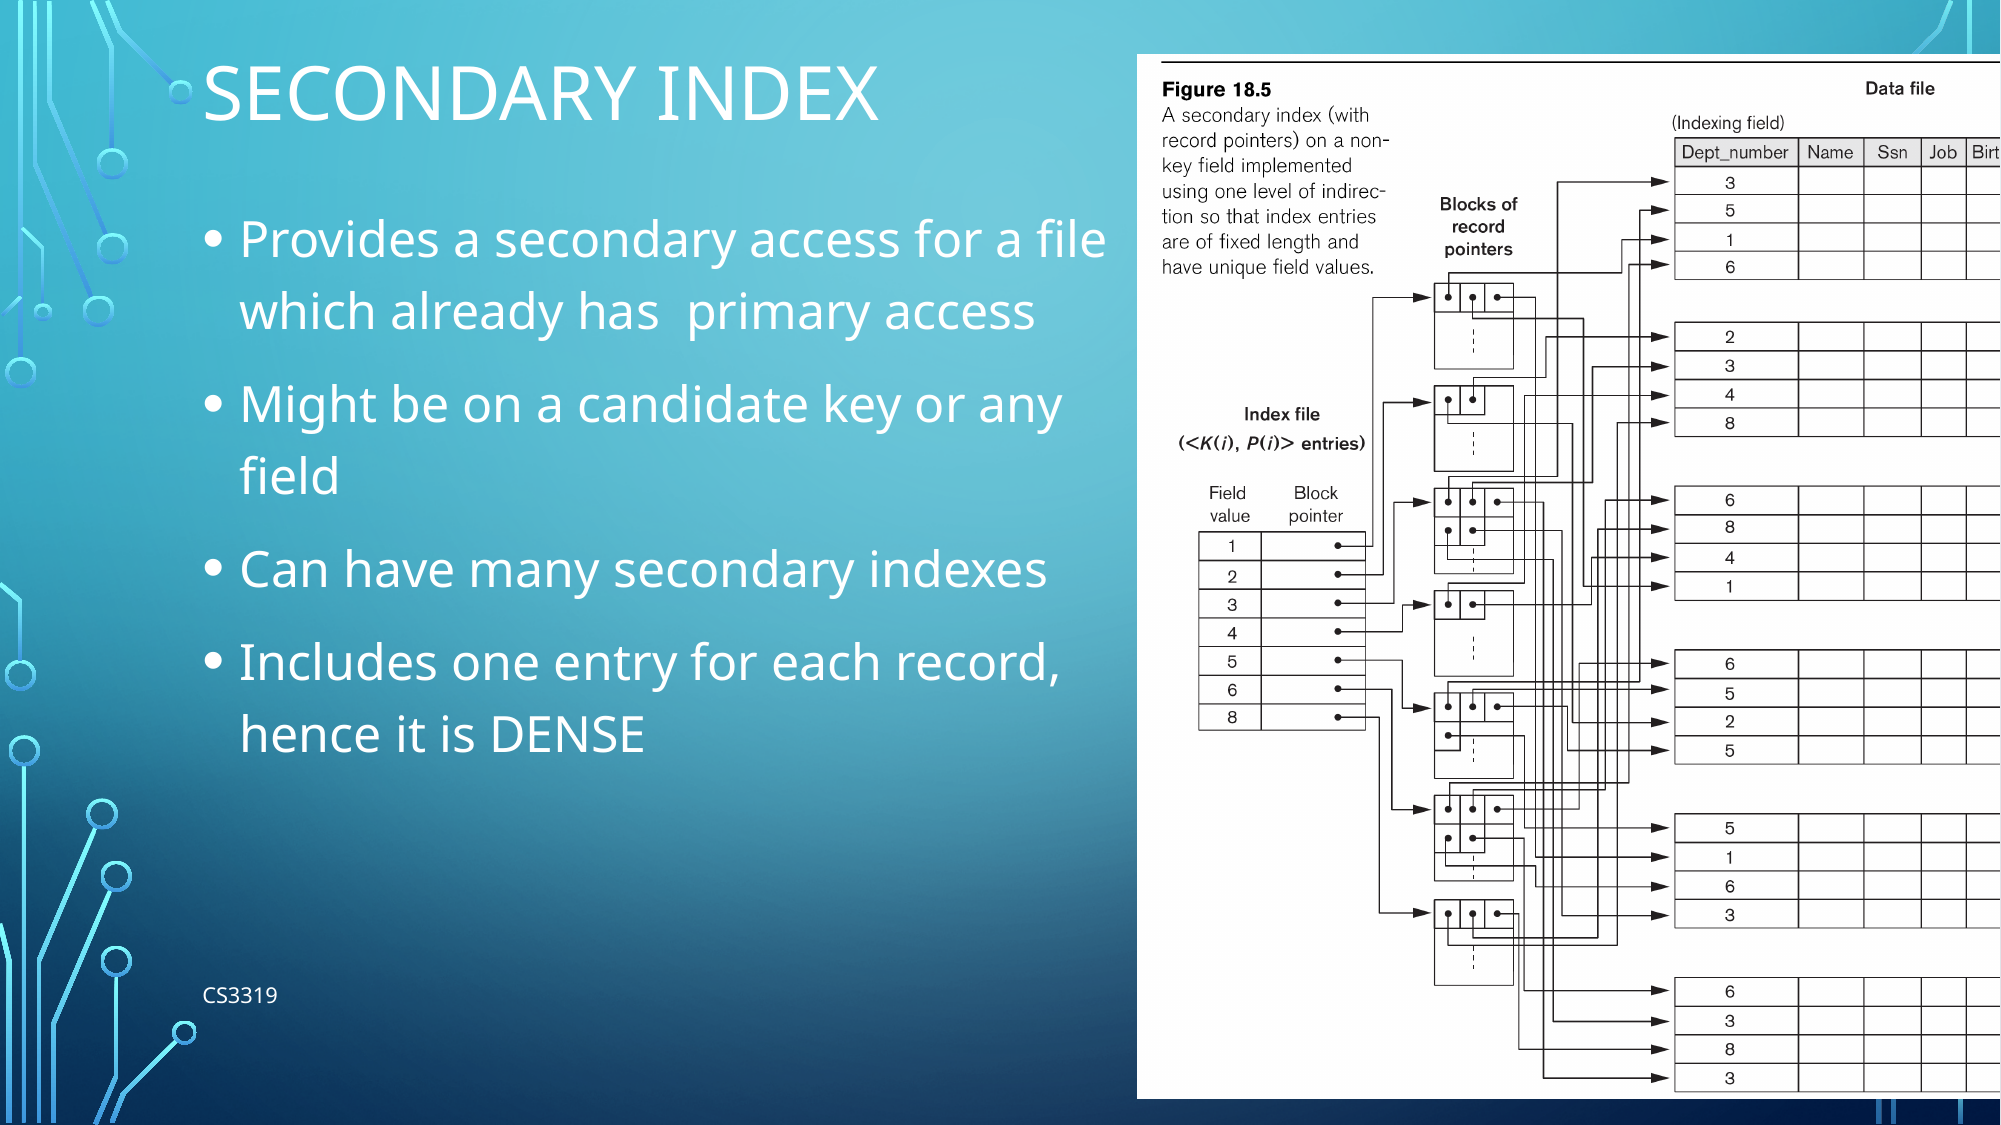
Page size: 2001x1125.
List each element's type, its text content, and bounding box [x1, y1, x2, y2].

list Provides a secondary access for a file which already has primary access Might be on a candidate key or any field Can have many secondary indexes Includes one entry for each record, hence it is DENSE [187, 188, 1126, 965]
title Secondary Index [187, 0, 1813, 217]
picture [1137, 53, 2000, 1100]
footer CS3319 [187, 965, 1137, 1025]
